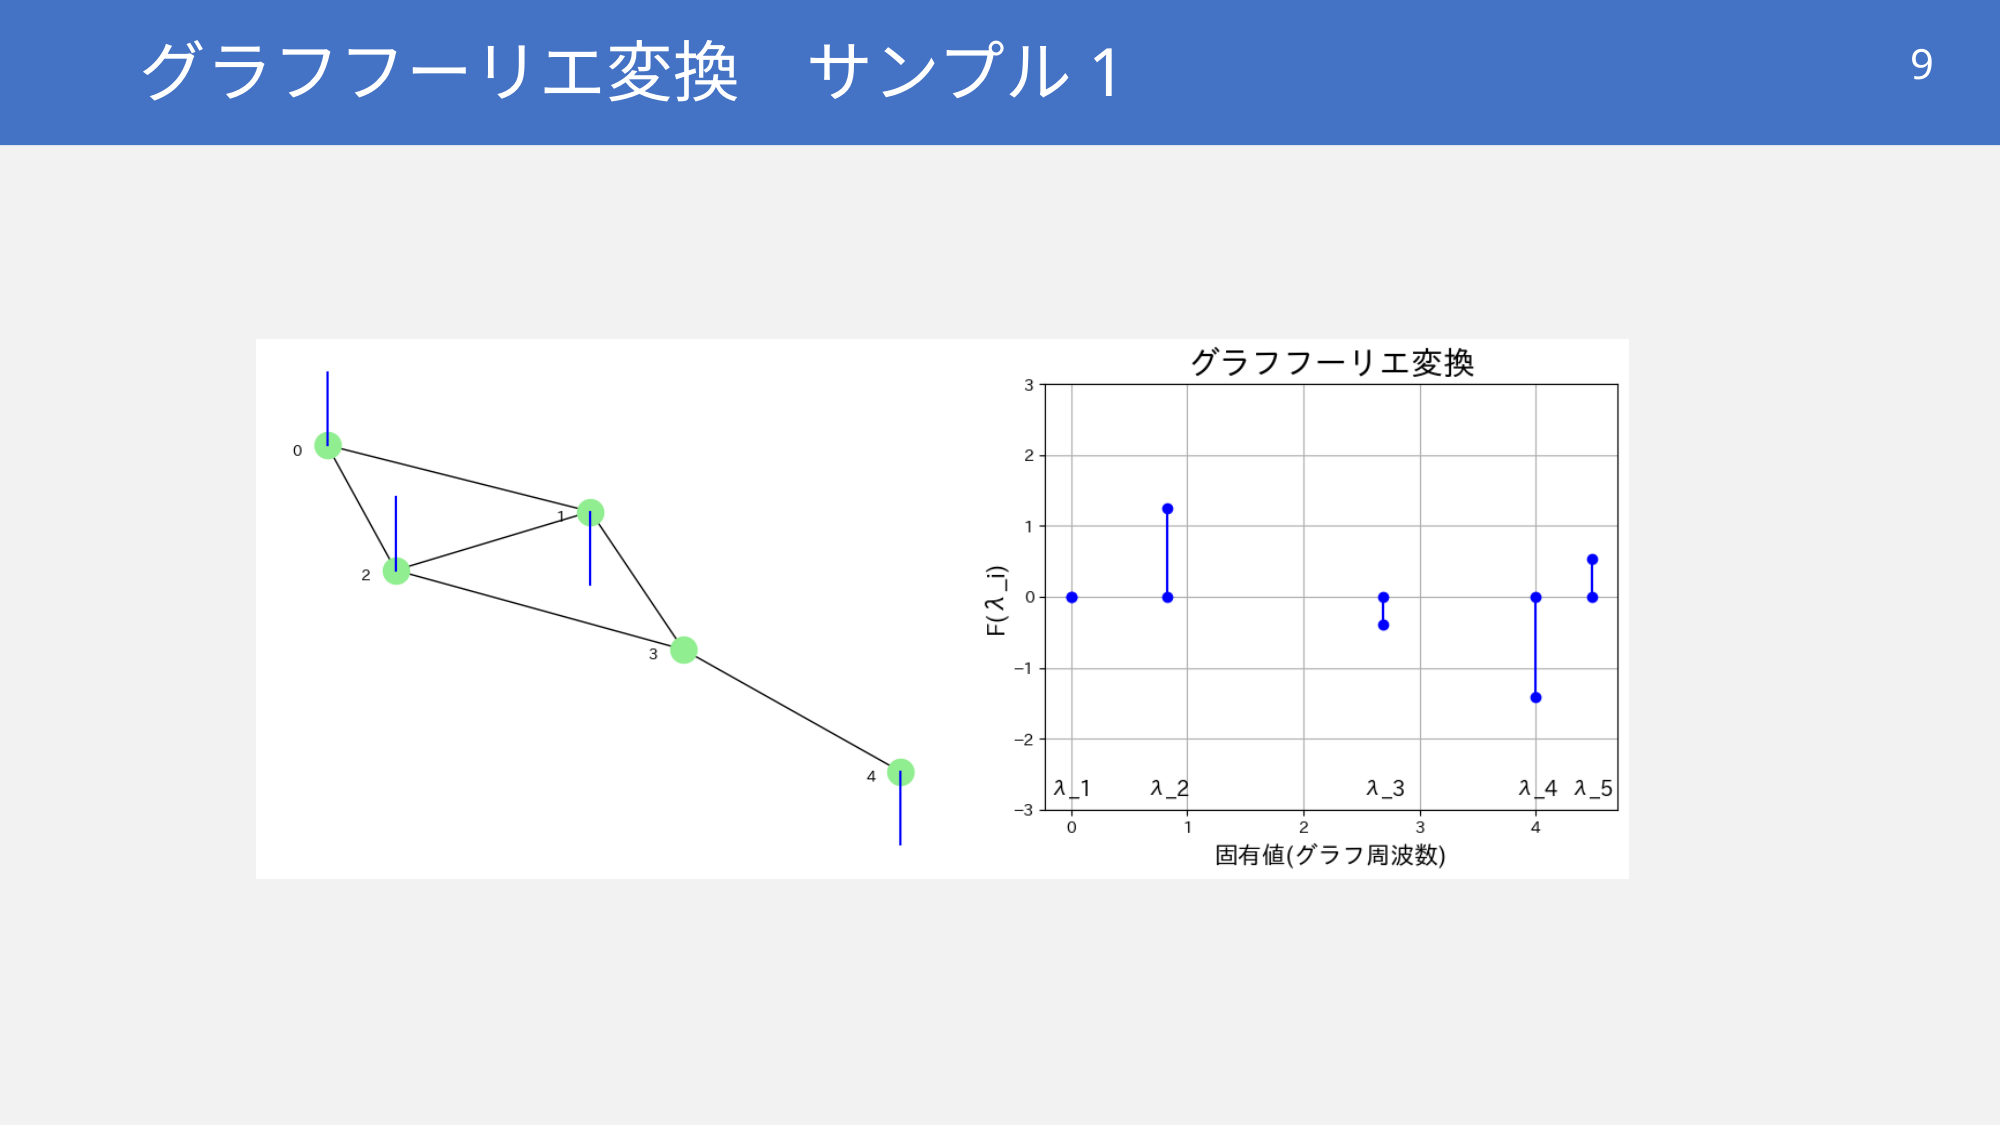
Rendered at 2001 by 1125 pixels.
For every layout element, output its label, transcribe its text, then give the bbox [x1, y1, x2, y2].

picture [256, 339, 1629, 879]
slide_number 9 [1703, 36, 1949, 97]
list グラフフーリエ変換 サンプル1 [124, 28, 1629, 122]
